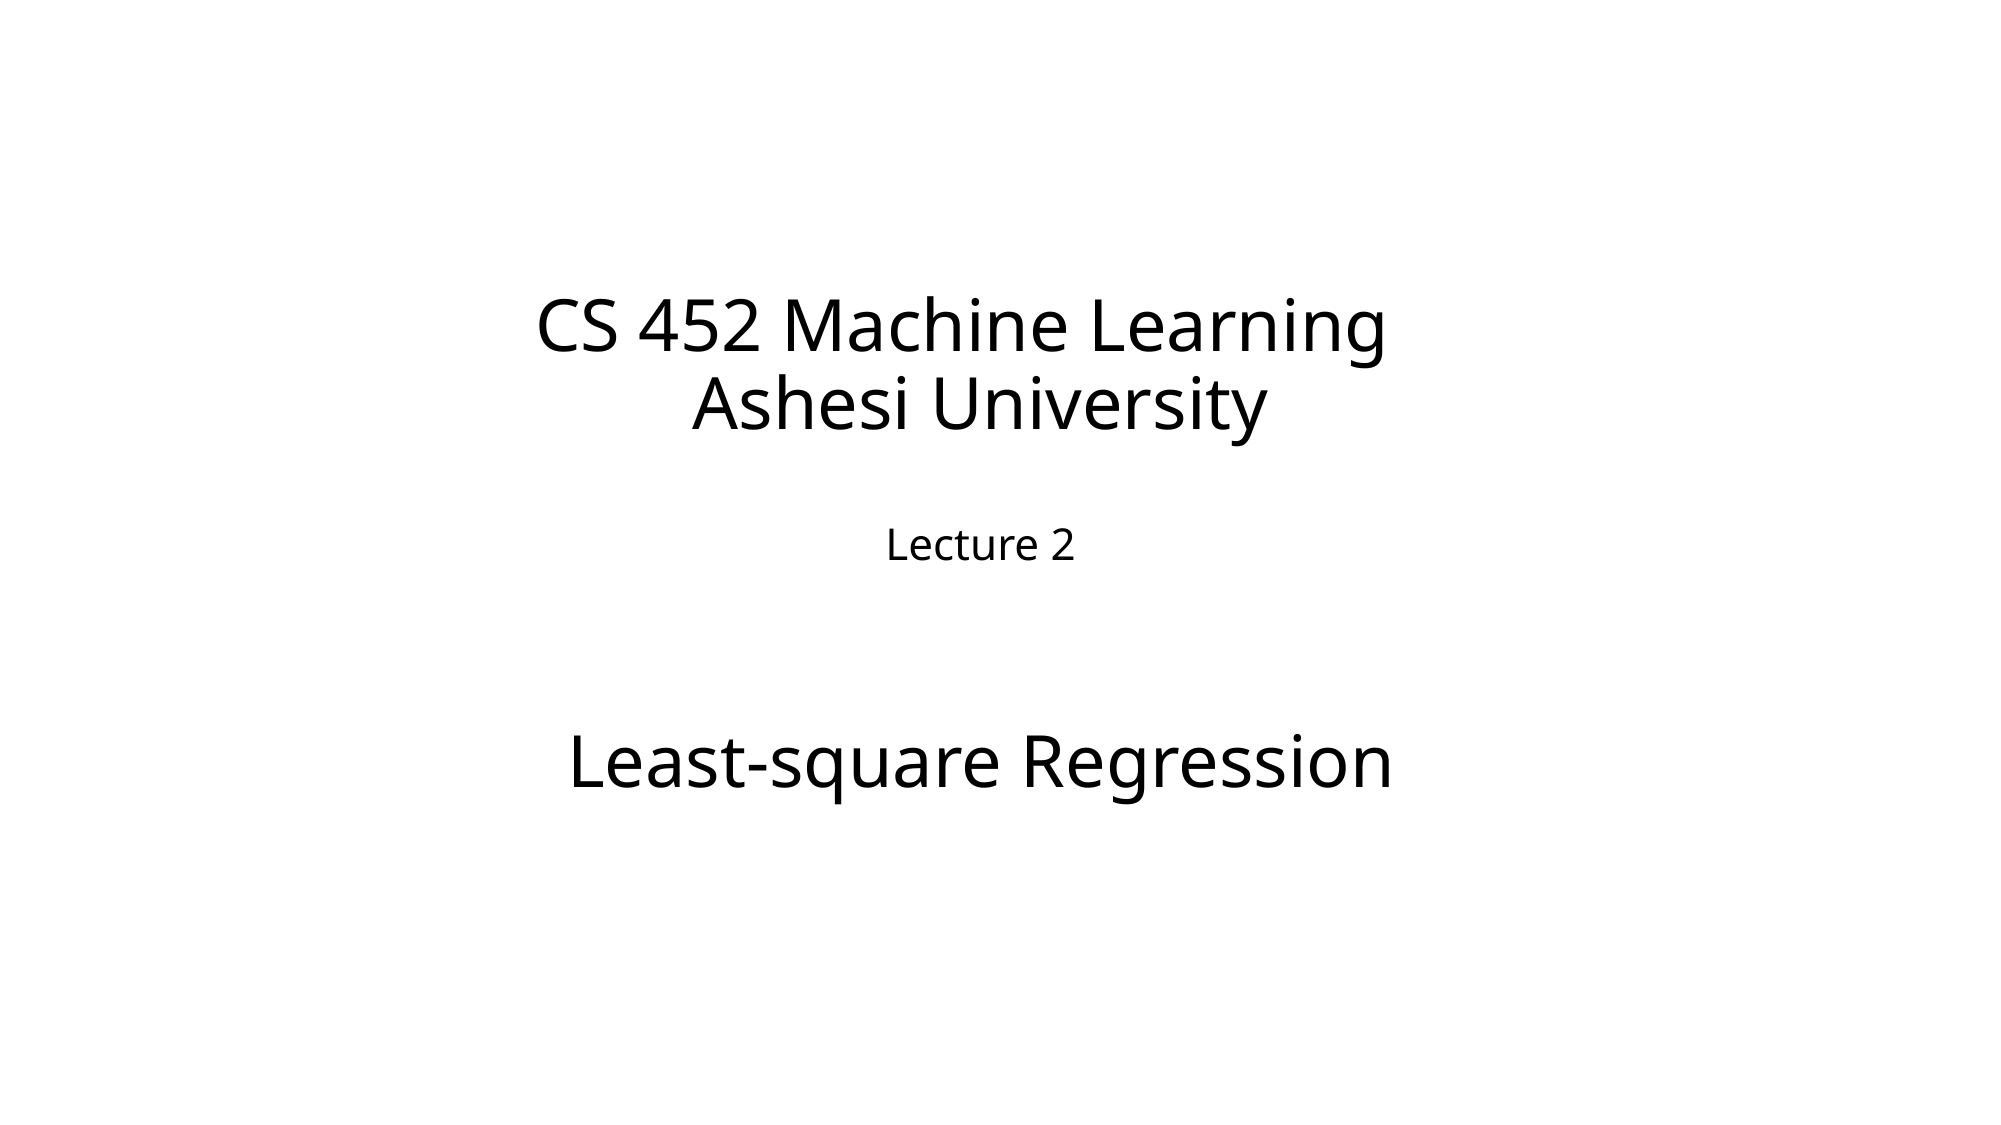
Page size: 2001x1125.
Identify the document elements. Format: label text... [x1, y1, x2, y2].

title CS 452 Machine Learning Ashesi University Lecture 2 Least-square Regression [230, 121, 1731, 955]
